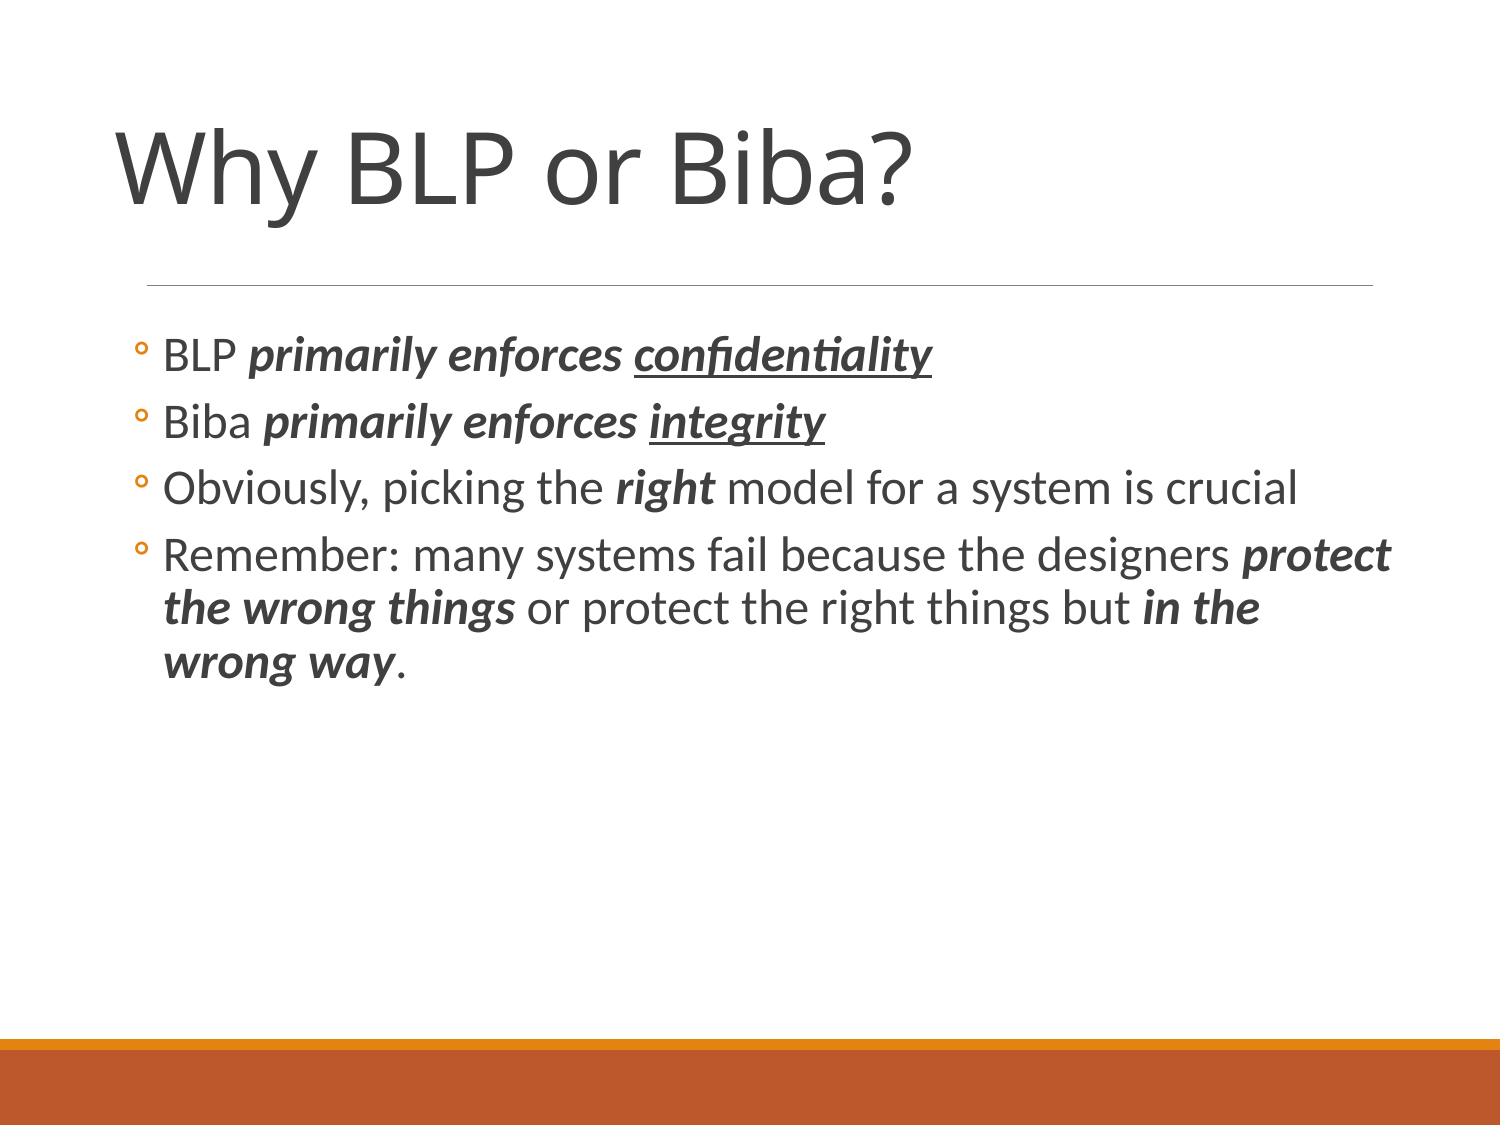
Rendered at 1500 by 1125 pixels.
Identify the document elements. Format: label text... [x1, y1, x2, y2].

list BLP primarily enforces confidentiality Biba primarily enforces integrity Obviously, picking the right model for a system is crucial Remember: many systems fail because the designers protect the wrong things or protect the right things but in the wrong way. [99, 262, 1400, 938]
title Why BLP or Biba? [99, 45, 1400, 233]
